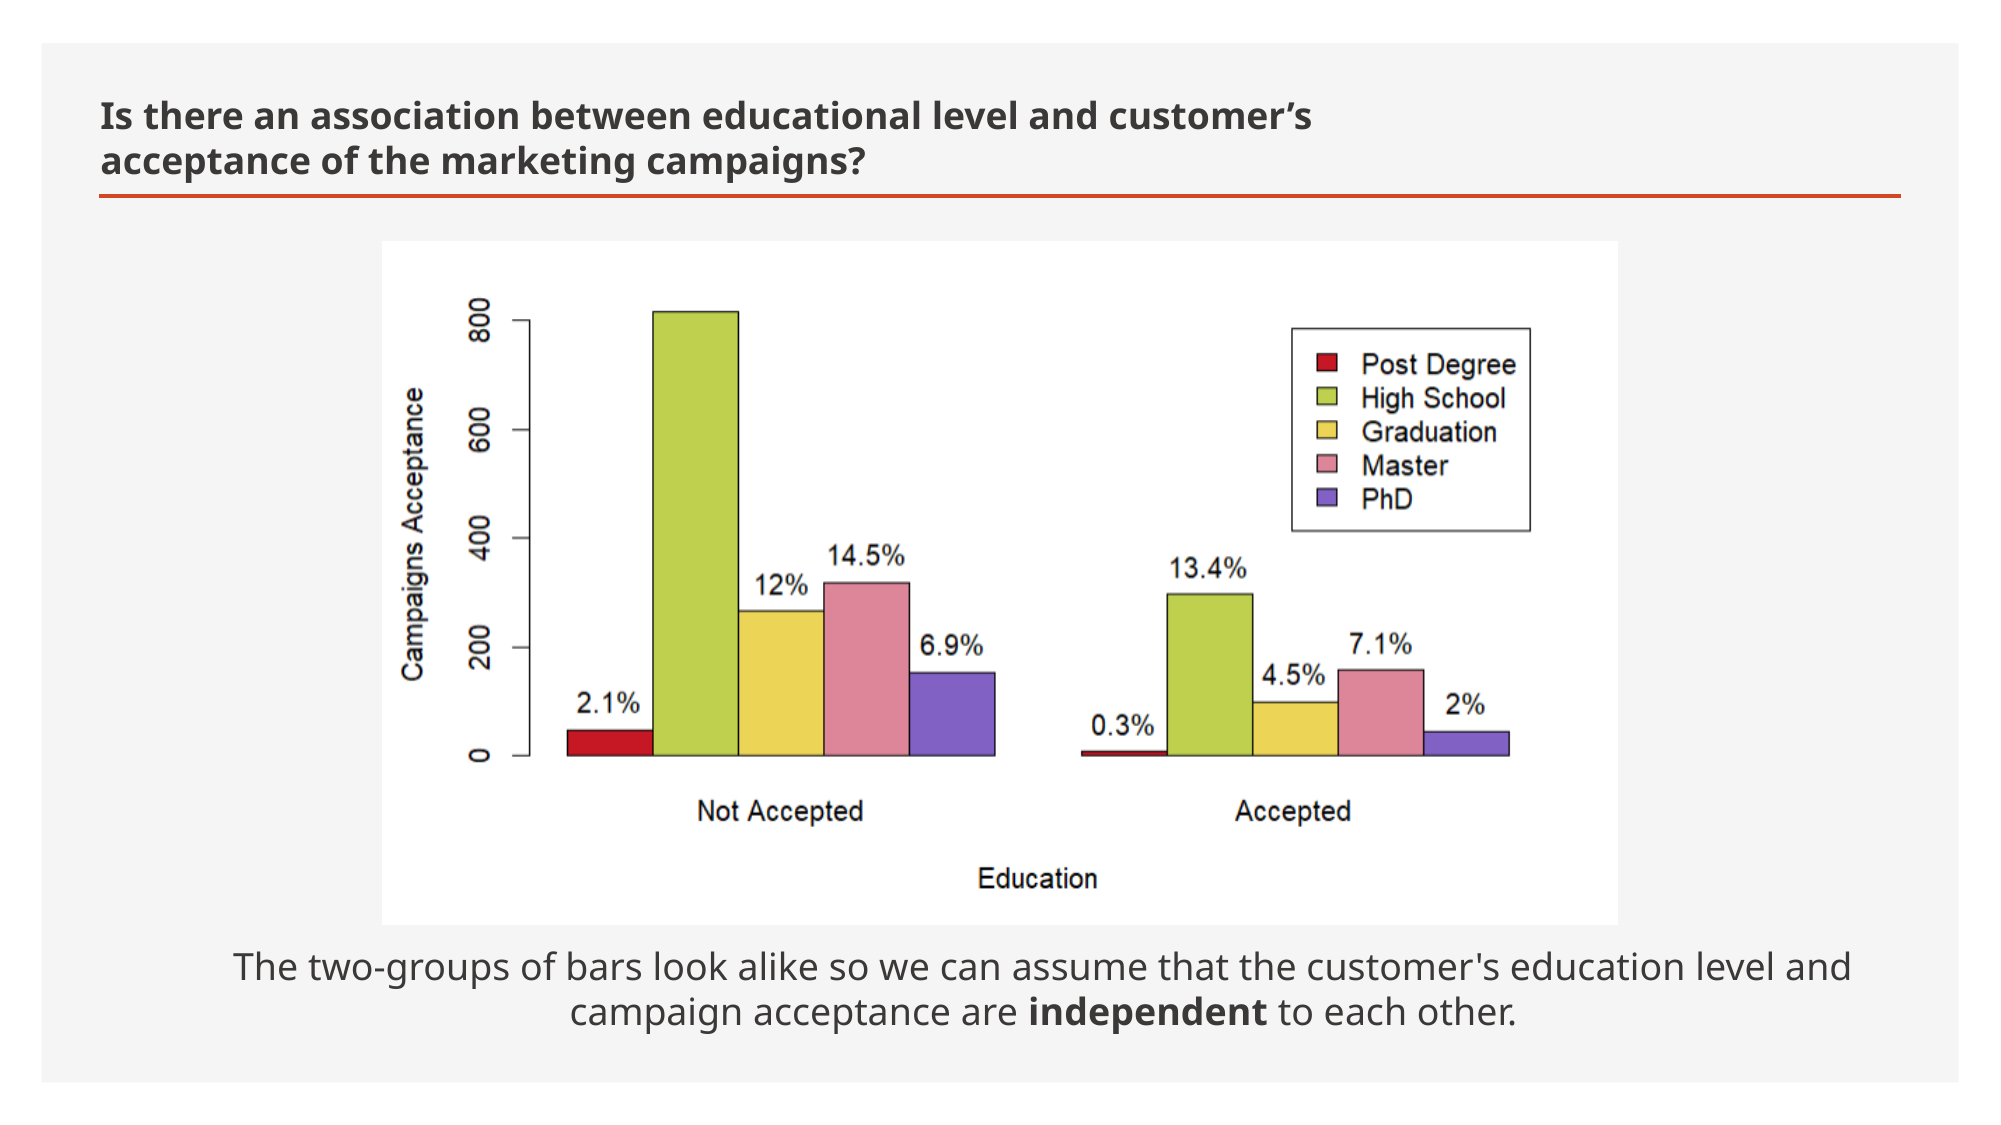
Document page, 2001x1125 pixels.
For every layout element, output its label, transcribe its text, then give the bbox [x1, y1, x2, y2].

text_box The two-groups of bars look alike so we can assume that the customer's education level and campaign acceptance are independent to each other. [181, 935, 1906, 1041]
picture [382, 241, 1618, 925]
title Is there an association between educational level and customer’s acceptance of the marketing campaigns? [85, 84, 1338, 190]
